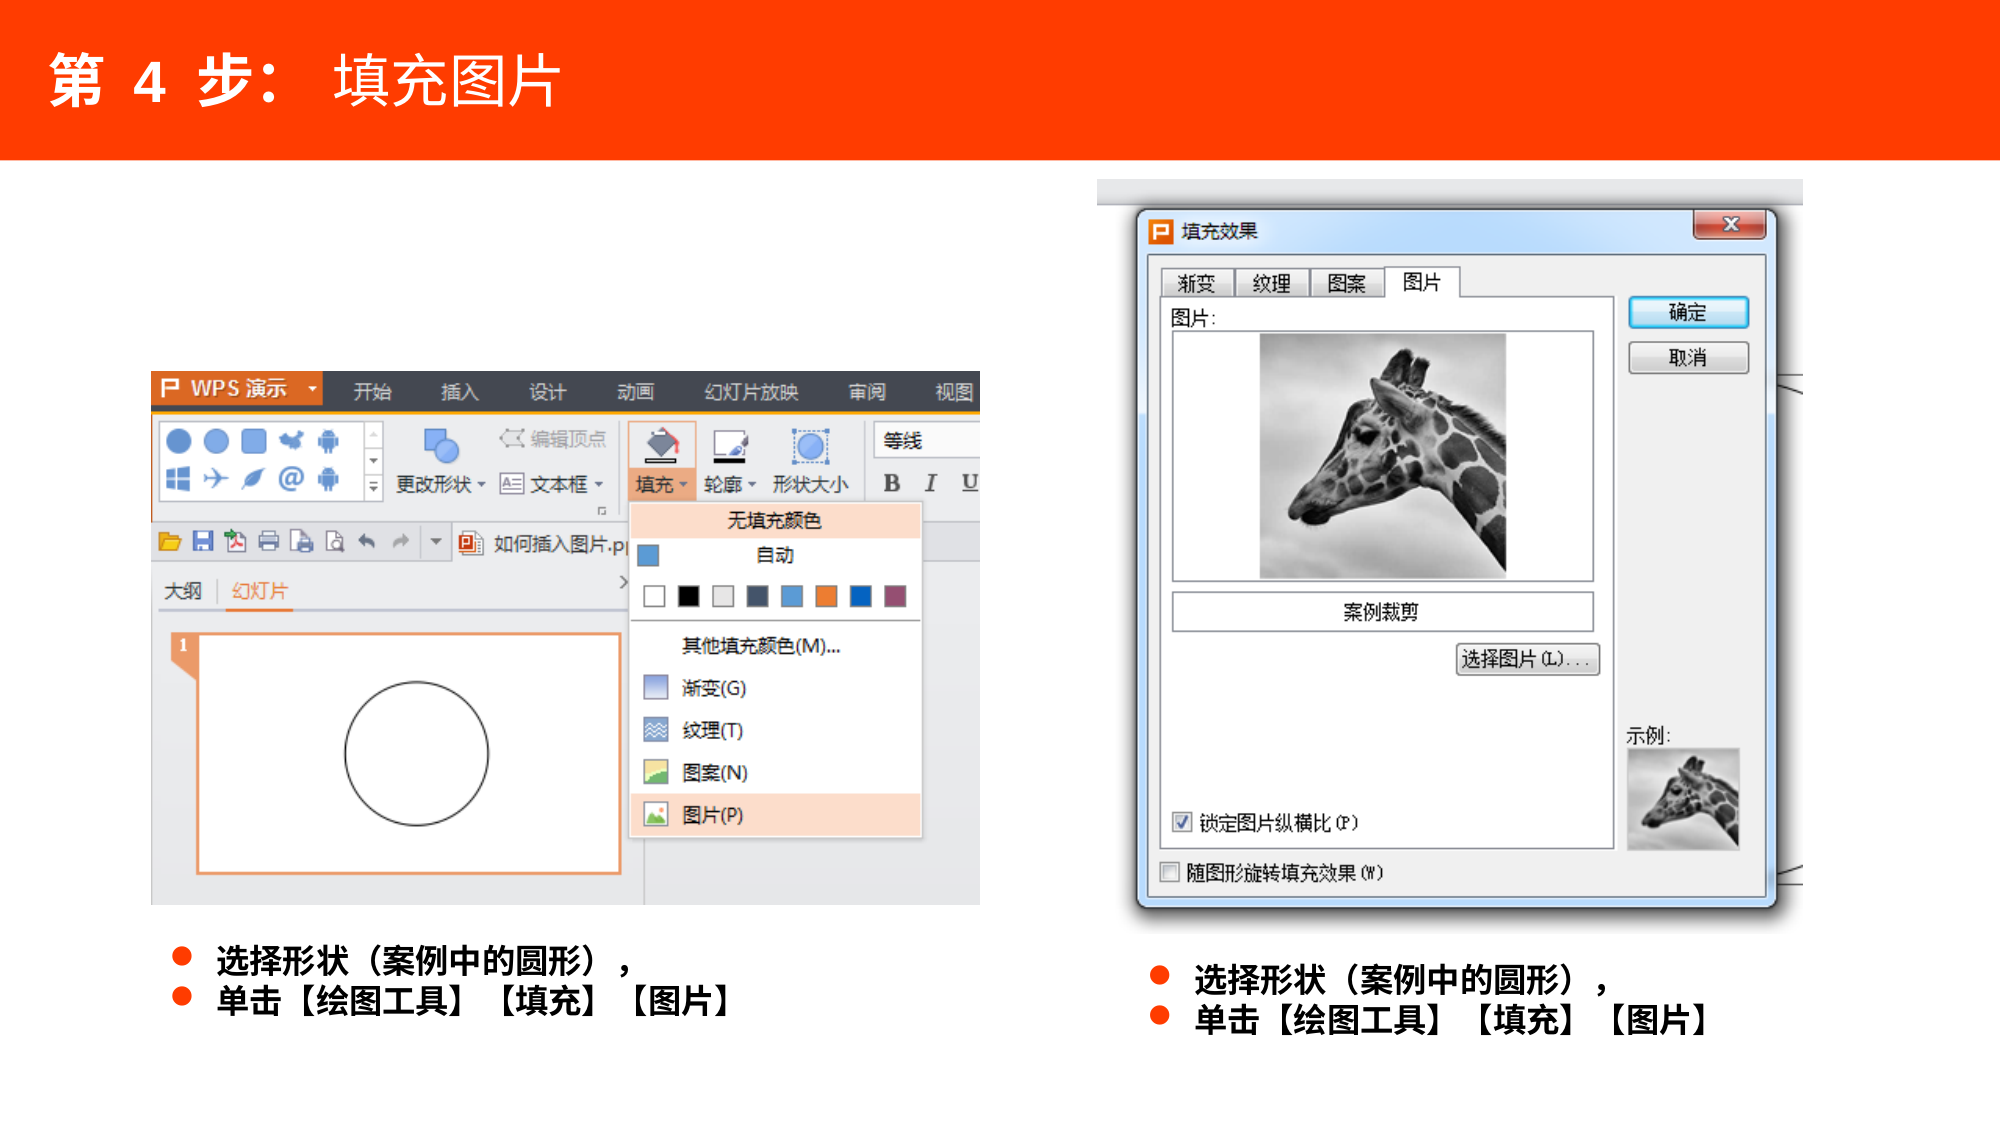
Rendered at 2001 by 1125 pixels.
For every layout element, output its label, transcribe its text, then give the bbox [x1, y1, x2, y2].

text_box 选择形状（案例中的圆形）， 单击【绘图工具】【填充】【图片】 [1132, 952, 1742, 1047]
text_box 填充图片 [317, 36, 581, 122]
text_box 第 4 步： [33, 36, 317, 122]
text_box [0, 0, 2000, 161]
picture [1097, 179, 1803, 934]
text_box 选择形状（案例中的圆形）， 单击【绘图工具】【填充】【图片】 [154, 933, 764, 1028]
picture [151, 371, 980, 905]
